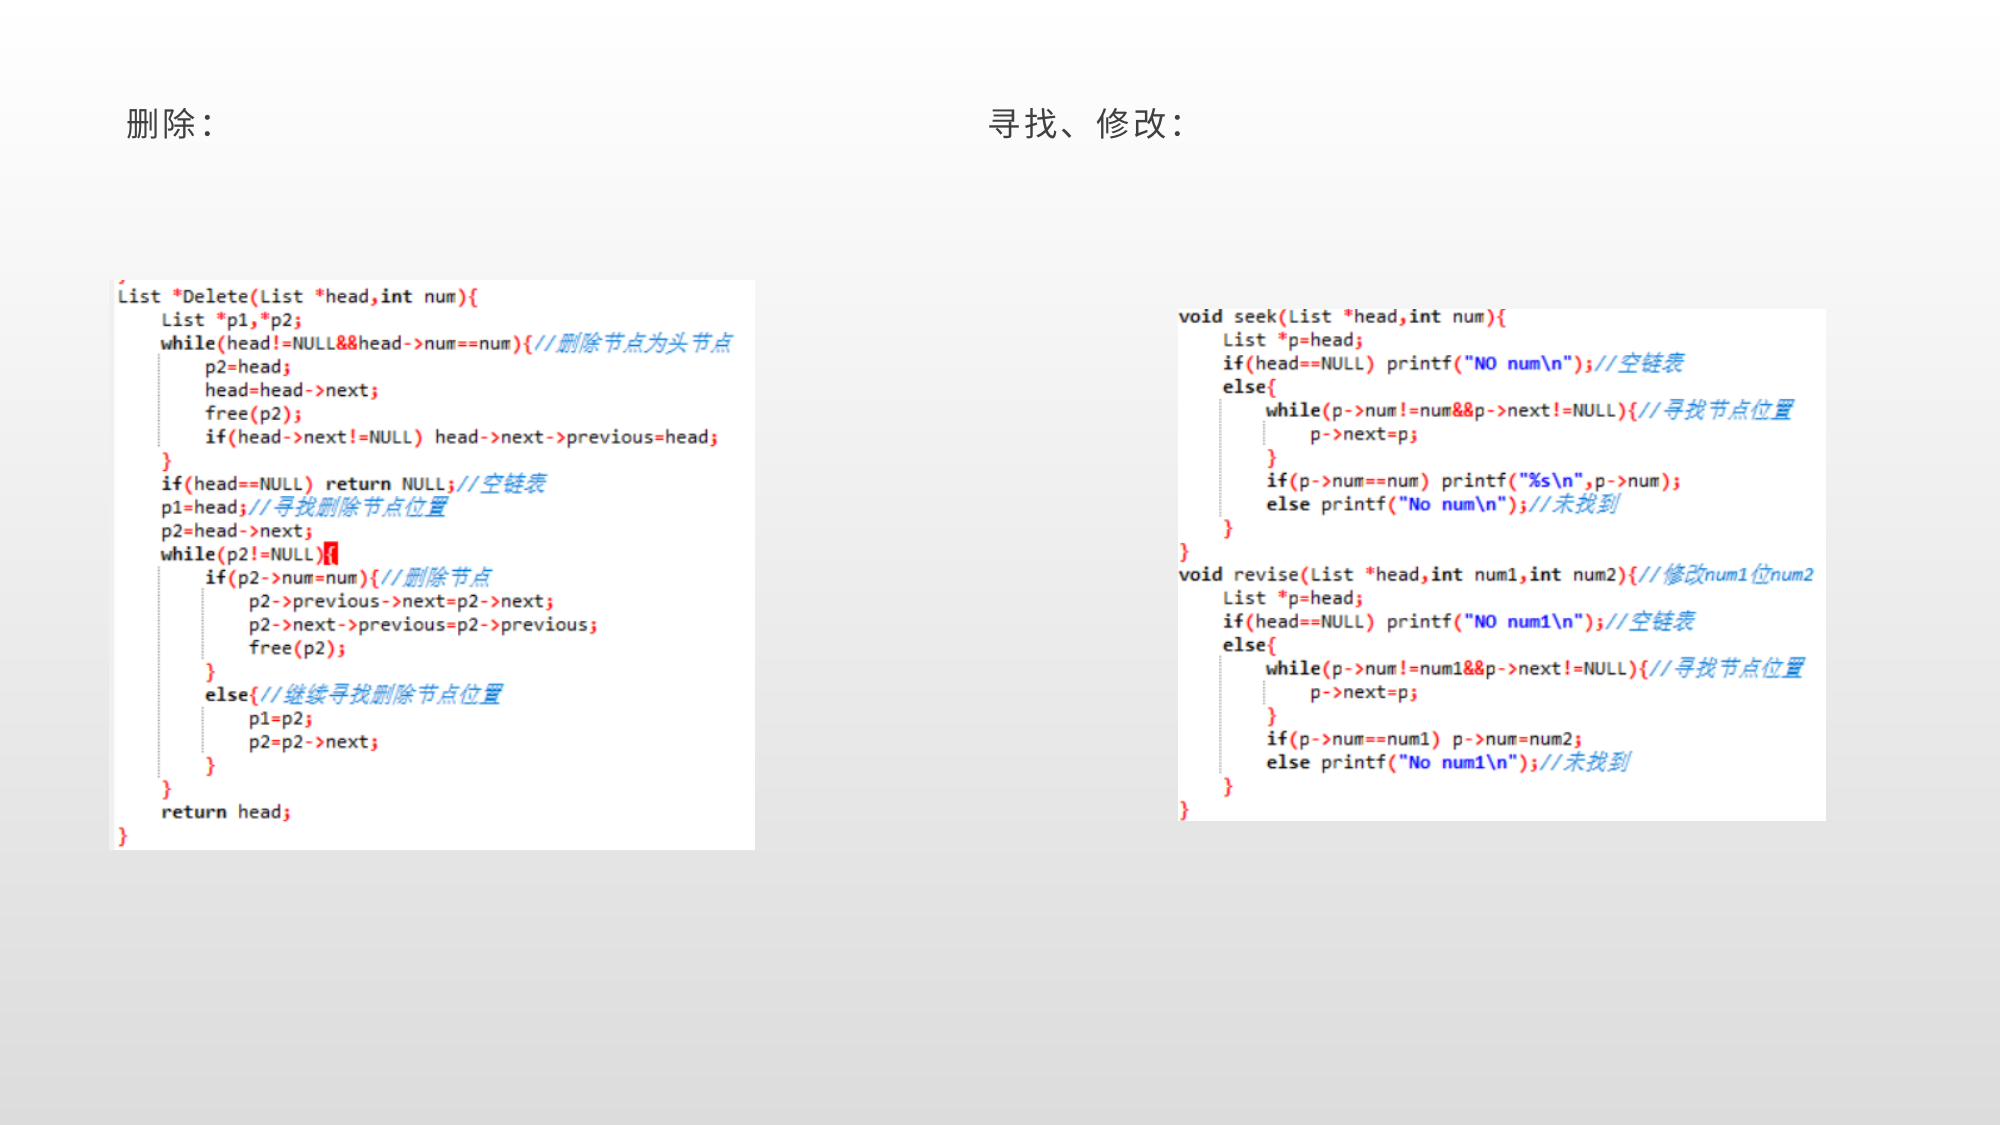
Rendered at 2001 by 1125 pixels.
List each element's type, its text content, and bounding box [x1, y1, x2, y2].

picture [109, 280, 755, 851]
list 删除： 寻找、修改： [109, 90, 1891, 1040]
picture [1178, 309, 1826, 821]
